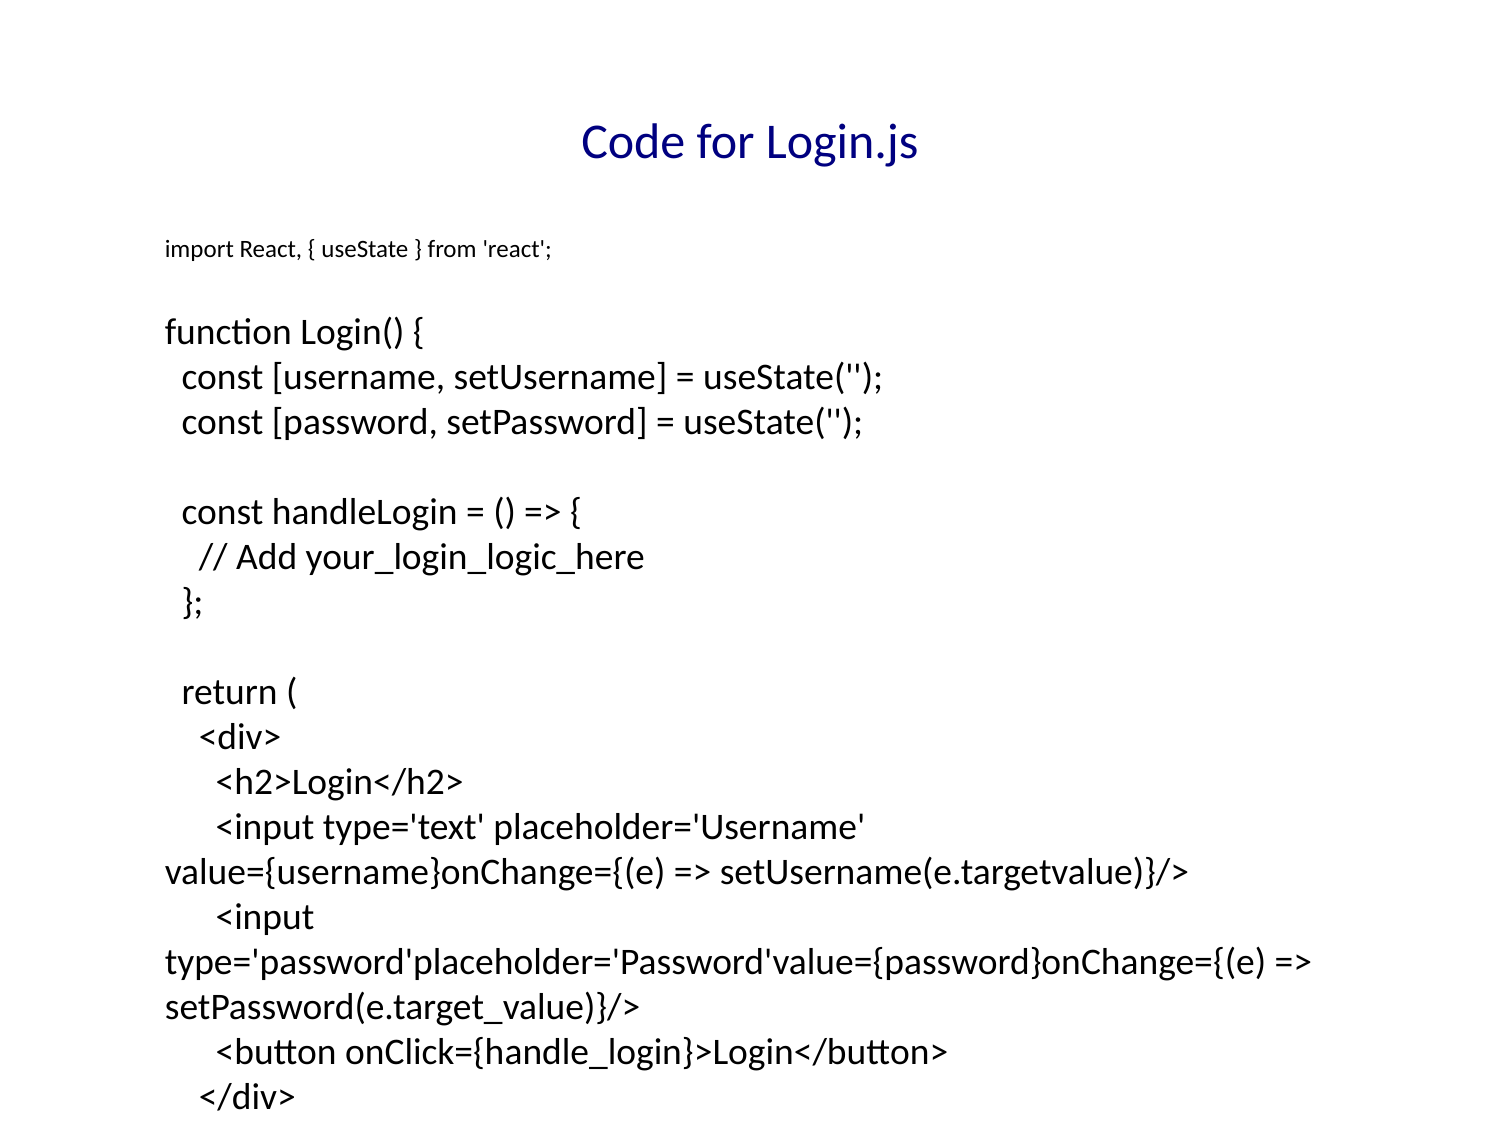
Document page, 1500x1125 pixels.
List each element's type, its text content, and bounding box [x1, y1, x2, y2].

text_box import React, { useState } from 'react'; function Login() { const [username, setUsername] = useState(''); const [password, setPassword] = useState(''); const handleLogin = () => { // Add your_login_logic_here }; return ( <div> <h2>Login</h2> <input type='text' placeholder='Username' value={username}onChange={(e) => setUsername(e.targetvalue)}/> <input type='password'placeholder='Password'value={password}onChange={(e) => setPassword(e.target_value)}/> <button onClick={handle_login}>Login</button> </div> ); } export default Login; [149, 224, 1350, 1125]
title Code for Login.js [75, 45, 1425, 233]
